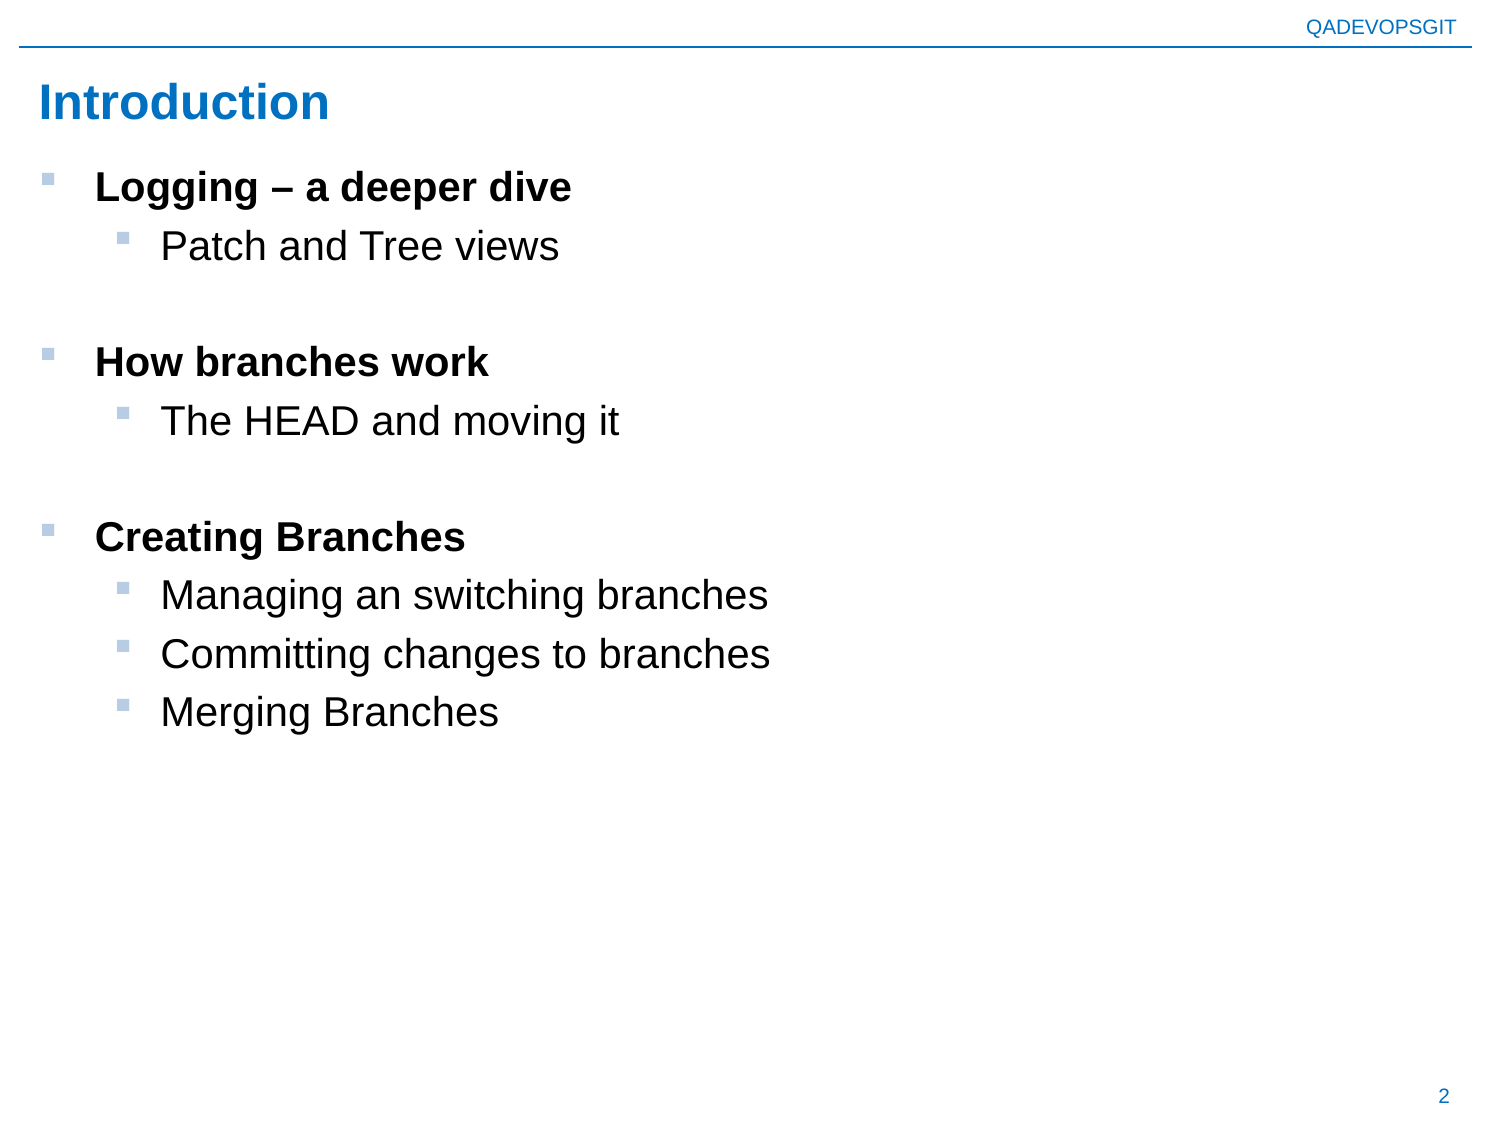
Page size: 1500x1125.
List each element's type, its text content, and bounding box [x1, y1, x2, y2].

title Introduction [23, 58, 1465, 141]
list Logging – a deeper dive Patch and Tree views How branches work The HEAD and moving it Creating Branches Managing an switching branches Committing changes to branches Merging Branches [23, 152, 1465, 1008]
